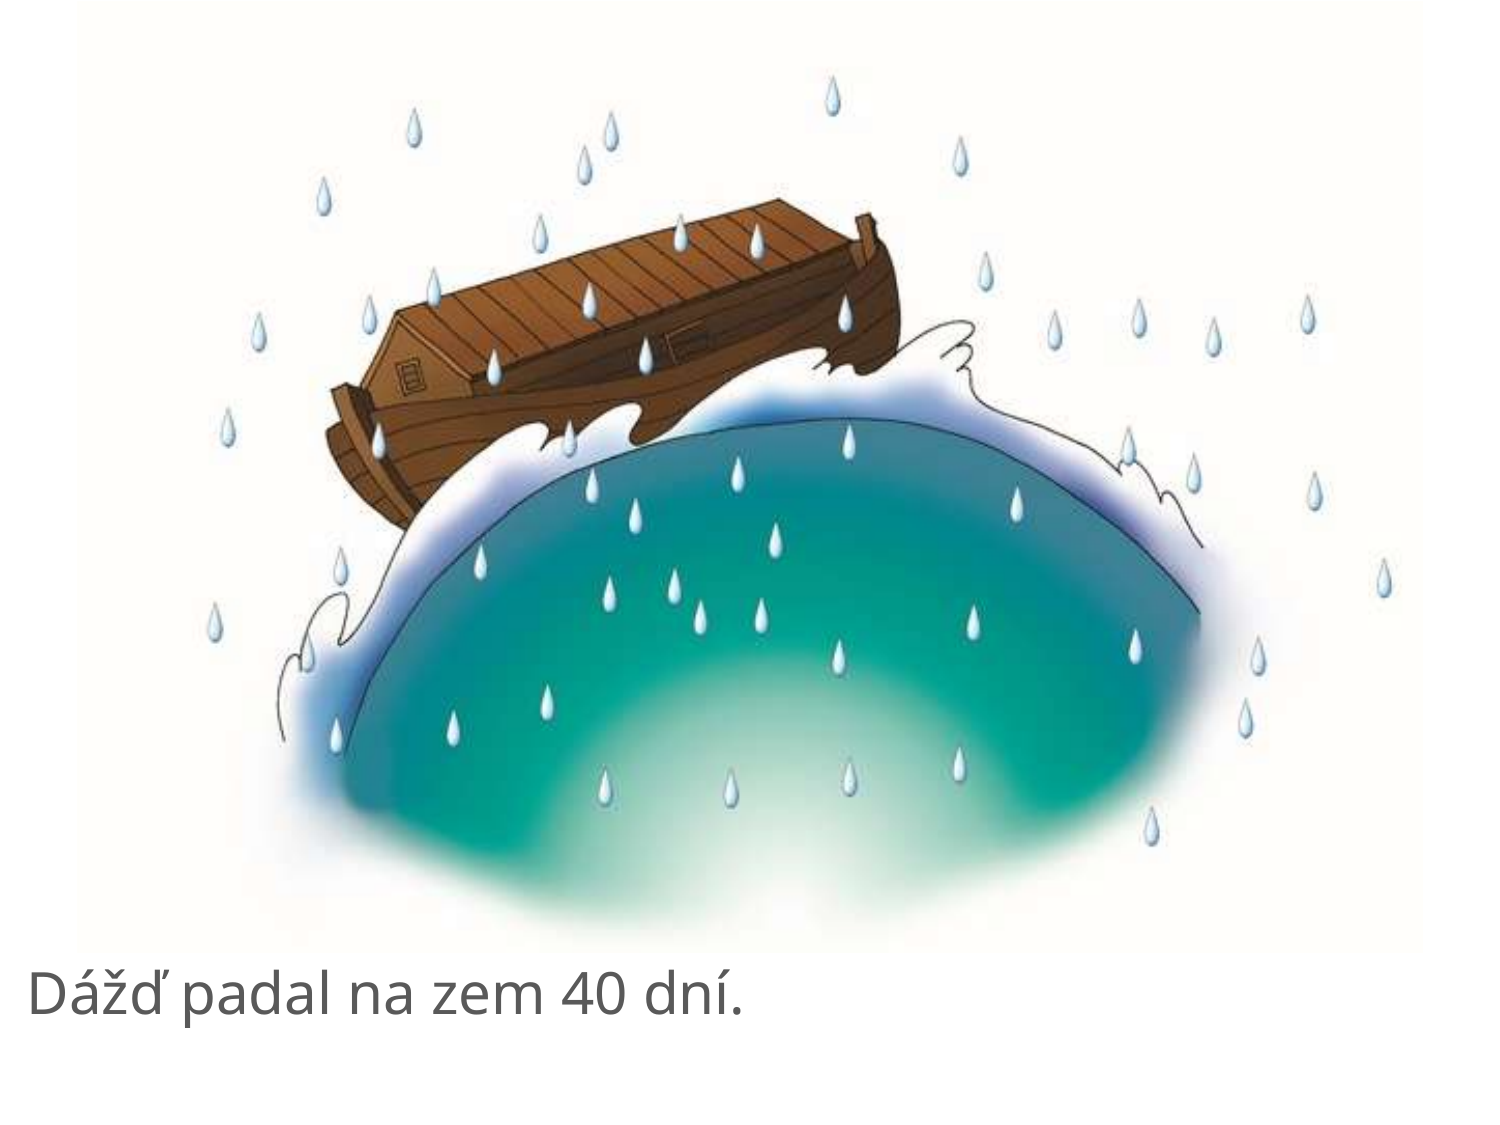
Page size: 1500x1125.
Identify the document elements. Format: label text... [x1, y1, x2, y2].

picture [77, 0, 1423, 953]
text_box Dážď padal na zem 40 dní. [11, 949, 1483, 1035]
